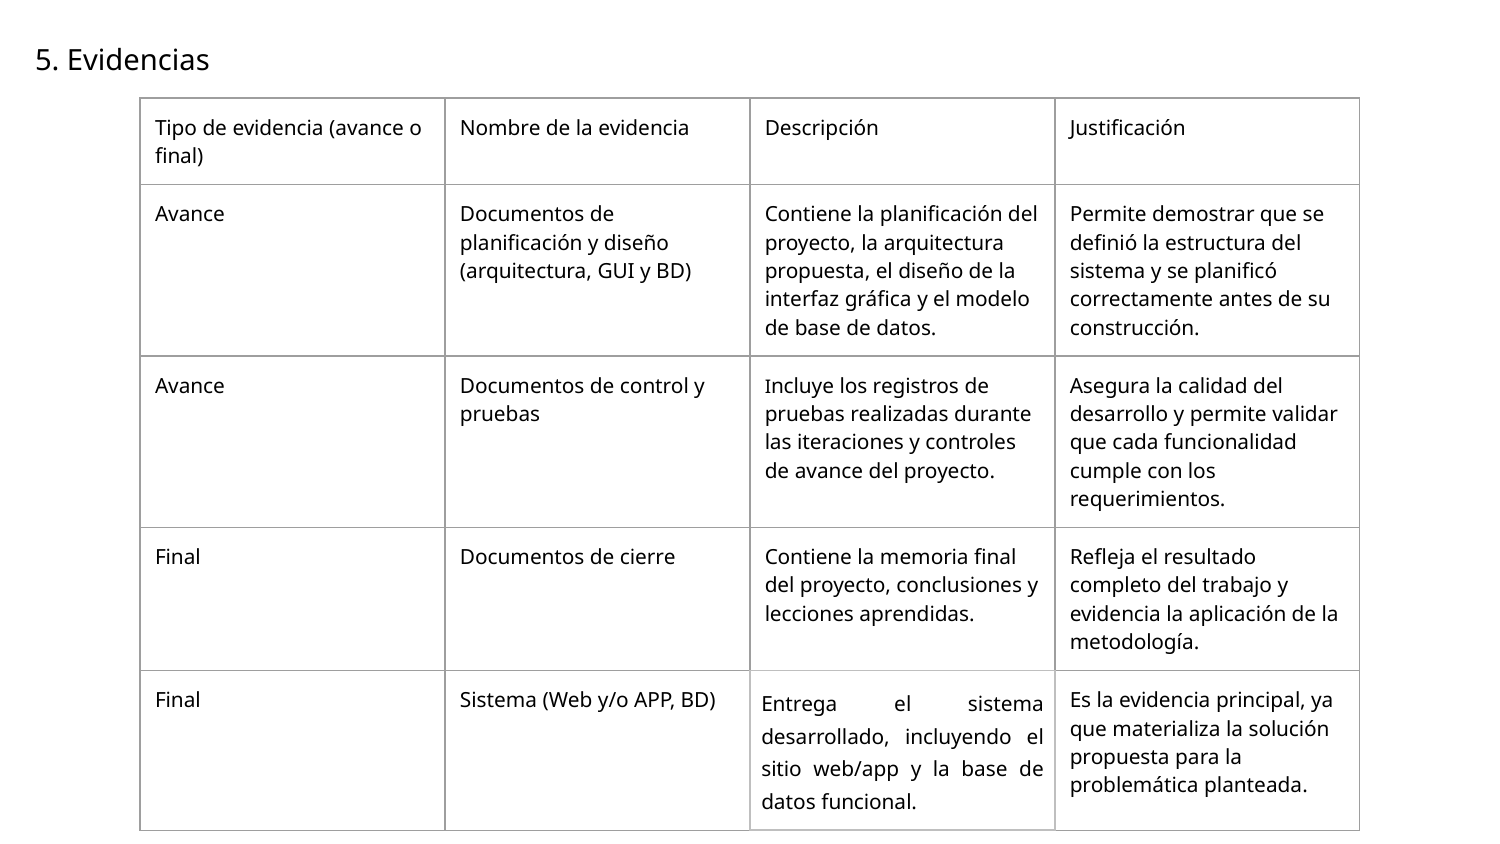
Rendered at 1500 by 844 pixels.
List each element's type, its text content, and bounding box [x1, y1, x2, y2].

table_cell Avance [141, 185, 444, 355]
table_header Tipo de evidencia (avance o final) [141, 99, 444, 184]
table_cell Sistema (Web y/o APP, BD) [446, 671, 749, 830]
table_cell Entrega el sistema desarrollado, incluyendo el sitio web/app y la base de datos funcional. [751, 671, 1054, 829]
table_cell Documentos de cierre [446, 528, 749, 670]
table_cell Permite demostrar que se definió la estructura del sistema y se planificó correctamente antes de su construcción. [1056, 185, 1359, 355]
table_header Descripción [751, 99, 1054, 184]
table_cell Final [141, 528, 444, 670]
table_header Justificación [1056, 99, 1359, 184]
table_cell Es la evidencia principal, ya que materializa la solución propuesta para la problemática planteada. [1056, 671, 1359, 830]
title 5. Evidencias [20, 26, 1418, 121]
table_cell Documentos de control y pruebas [446, 357, 749, 527]
table_cell Documentos de planificación y diseño (arquitectura, GUI y BD) [446, 185, 749, 355]
table_cell Incluye los registros de pruebas realizadas durante las iteraciones y controles de avance del proyecto. [751, 357, 1054, 527]
table_cell Contiene la memoria final del proyecto, conclusiones y lecciones aprendidas. [751, 528, 1054, 670]
table_cell Final [141, 671, 444, 830]
table_cell Contiene la planificación del proyecto, la arquitectura propuesta, el diseño de la interfaz gráfica y el modelo de base de datos. [751, 185, 1054, 355]
table_header Nombre de la evidencia [446, 99, 749, 184]
table_cell Refleja el resultado completo del trabajo y evidencia la aplicación de la metodología. [1056, 528, 1359, 670]
table_cell Avance [141, 357, 444, 527]
table_cell Asegura la calidad del desarrollo y permite validar que cada funcionalidad cumple con los requerimientos. [1056, 357, 1359, 527]
